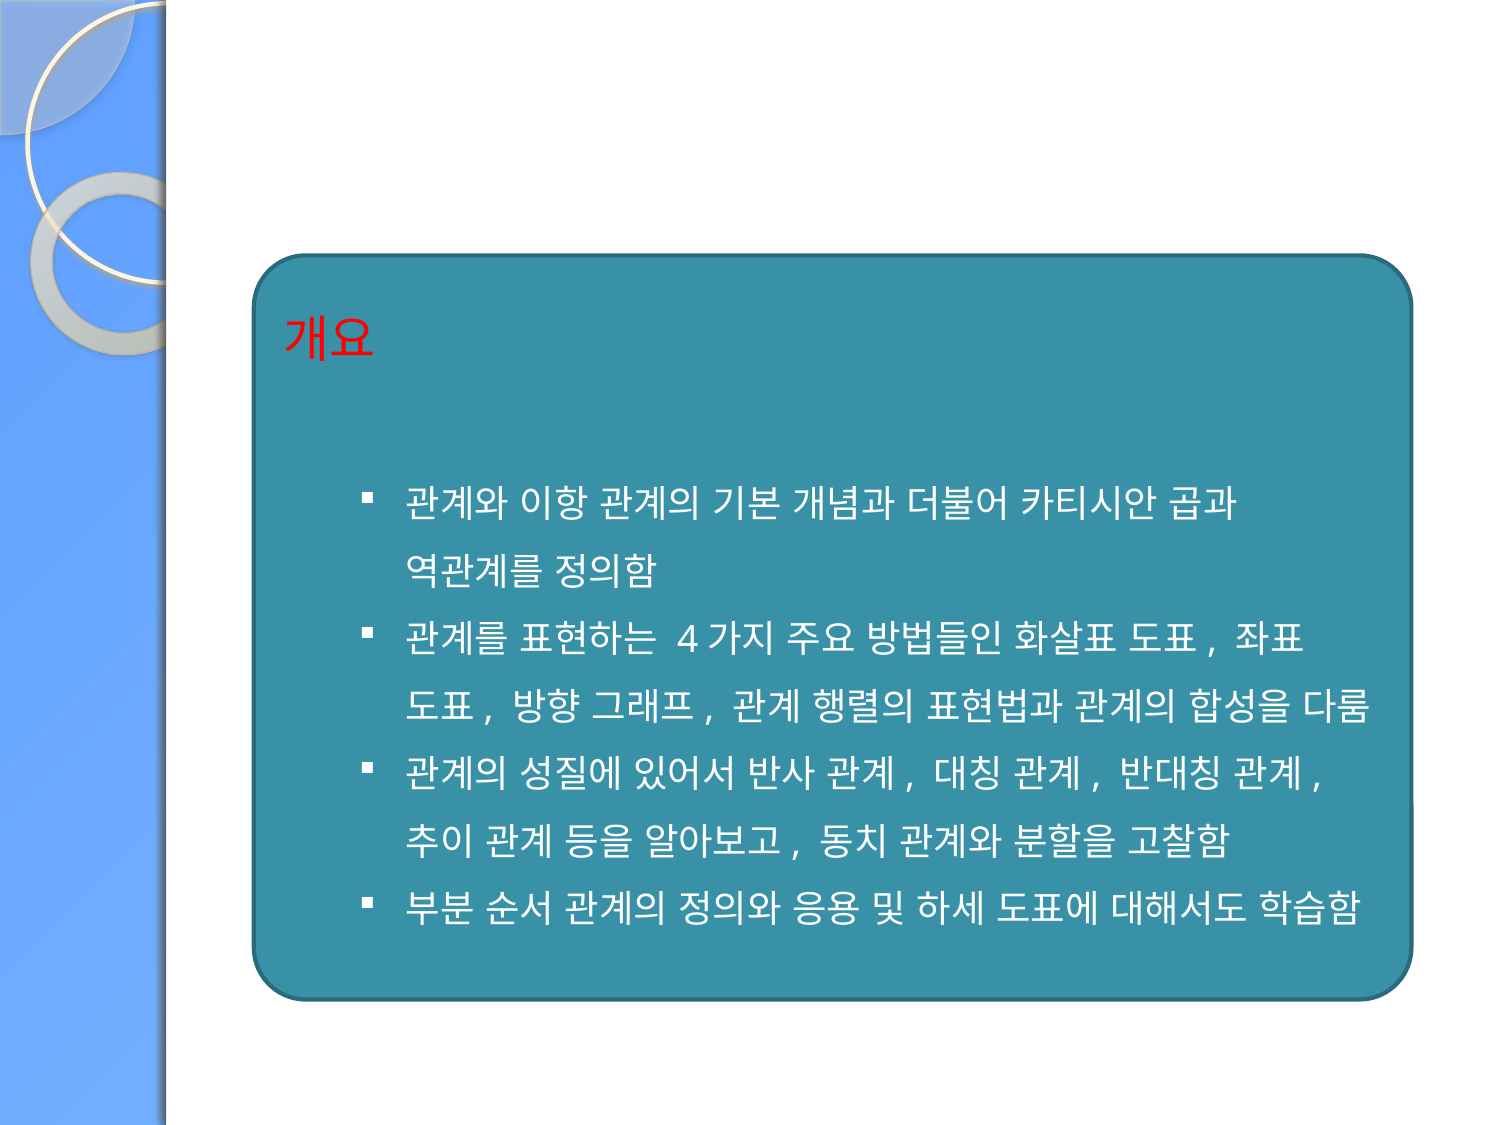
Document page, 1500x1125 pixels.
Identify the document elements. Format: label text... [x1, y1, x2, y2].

text_box 개요 관계와 이항 관계의 기본 개념과 더불어 카티시안 곱과 역관계를 정의함 관계를 표현하는 4가지 주요 방법들인 화살표 도표, 좌표 도표, 방향 그래프, 관계 행렬의 표현법과 관계의 합성을 다룸 관계의 성질에 있어서 반사 관계, 대칭 관계, 반대칭 관계, 추이 관계 등을 알아보고, 동치 관계와 분할을 고찰함 부분 순서 관계의 정의와 응용 및 하세 도표에 대해서도 학습함 [251, 253, 1414, 1002]
